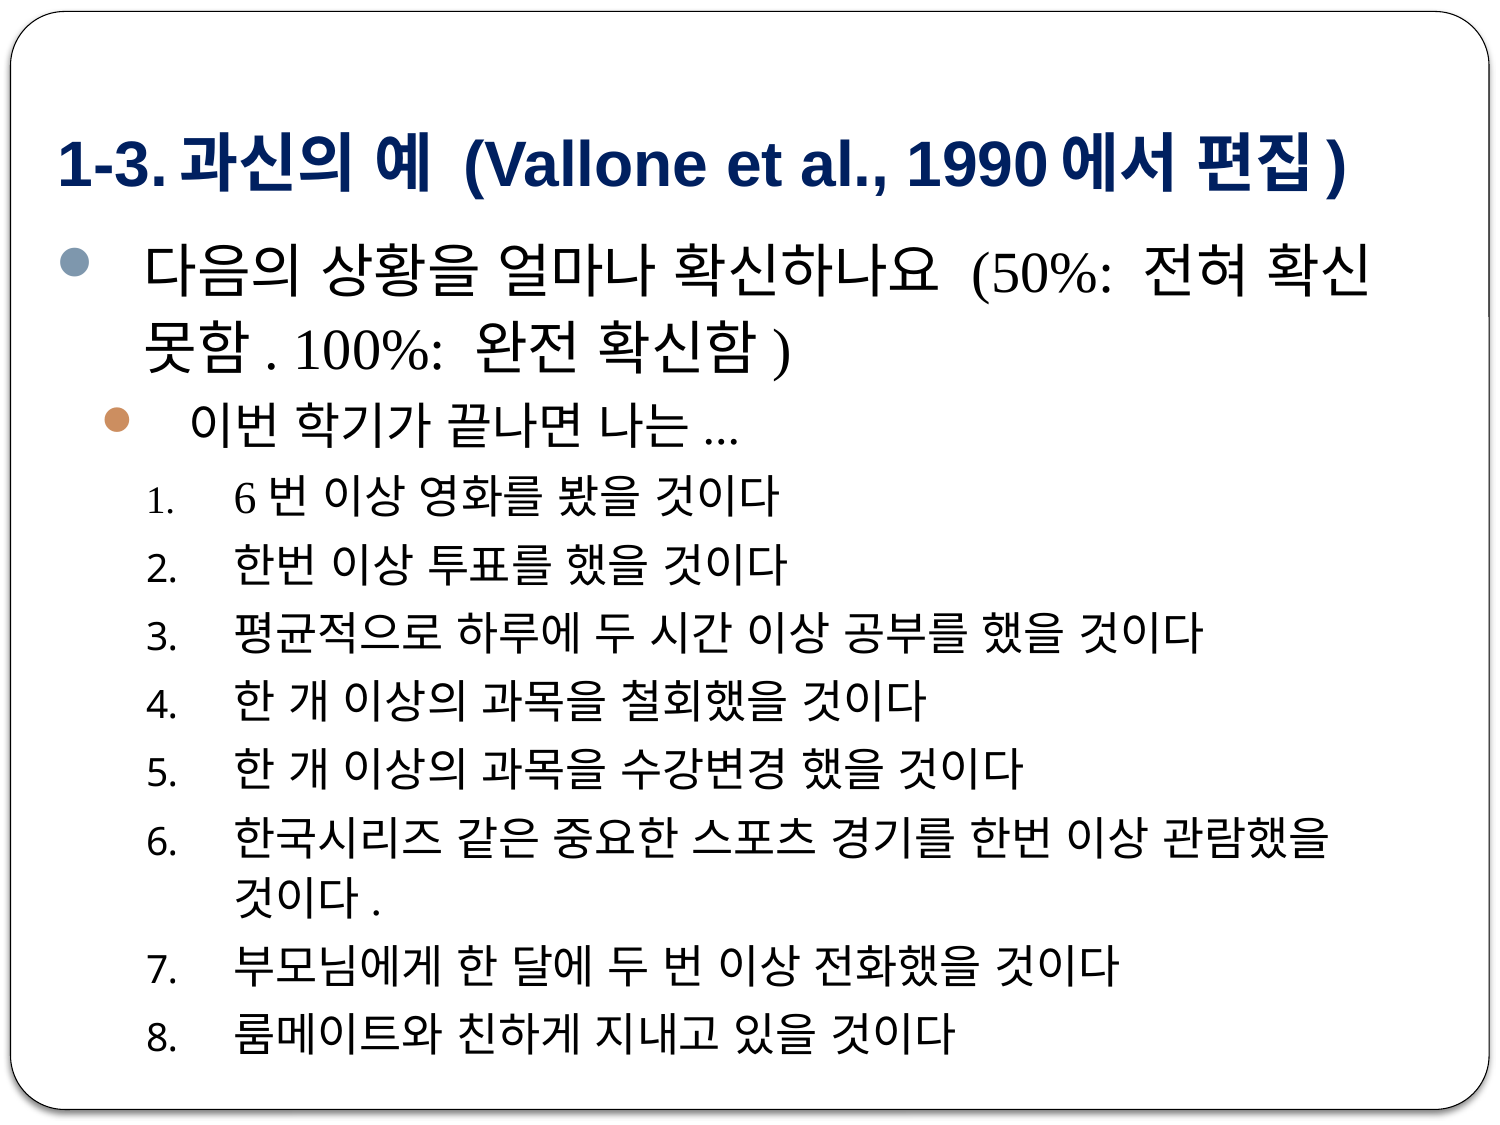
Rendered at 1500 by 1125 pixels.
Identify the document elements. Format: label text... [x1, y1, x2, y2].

text_box 다음의 상황을 얼마나 확신하나요 (50%: 전혀 확신 못함. 100%: 완전 확신함) 이번 학기가 끝나면 나는... 6번 이상 영화를 봤을 것이다 한번 이상 투표를 했을 것이다 평균적으로 하루에 두 시간 이상 공부를 했을 것이다 한 개 이상의 과목을 철회했을 것이다 한 개 이상의 과목을 수강변경 했을 것이다 한국시리즈 같은 중요한 스포츠 경기를 한번 이상 관람했을 것이다. 부모님에게 한 달에 두 번 이상 전화했을 것이다 룸메이트와 친하게 지내고 있을 것이다 앞으로 1년이 지나면 나는.. 1. 3번 이상 바다를 보러 갔을 것이다 2. 동아리 활동에 하나 이상 참가했을 것이다 3. 작년보다 높은 학점을 받았을 것이다 4. 룸메이트의 절친이 되었을 것이다 5. 학부 졸업 이후의 계획을 세웠을 것이다 6. 보다 자유로운 사상을 가졌을 것이다. 7. 내 남친/여친과 지속적인 관계를 유지하고 있을 것이다 8. 내 진로의 목표가 바뀌었을 것이다 [41, 219, 1458, 1071]
title 1-3.과신의 예 (Vallone et al., 1990에서 편집) [42, 101, 1396, 215]
